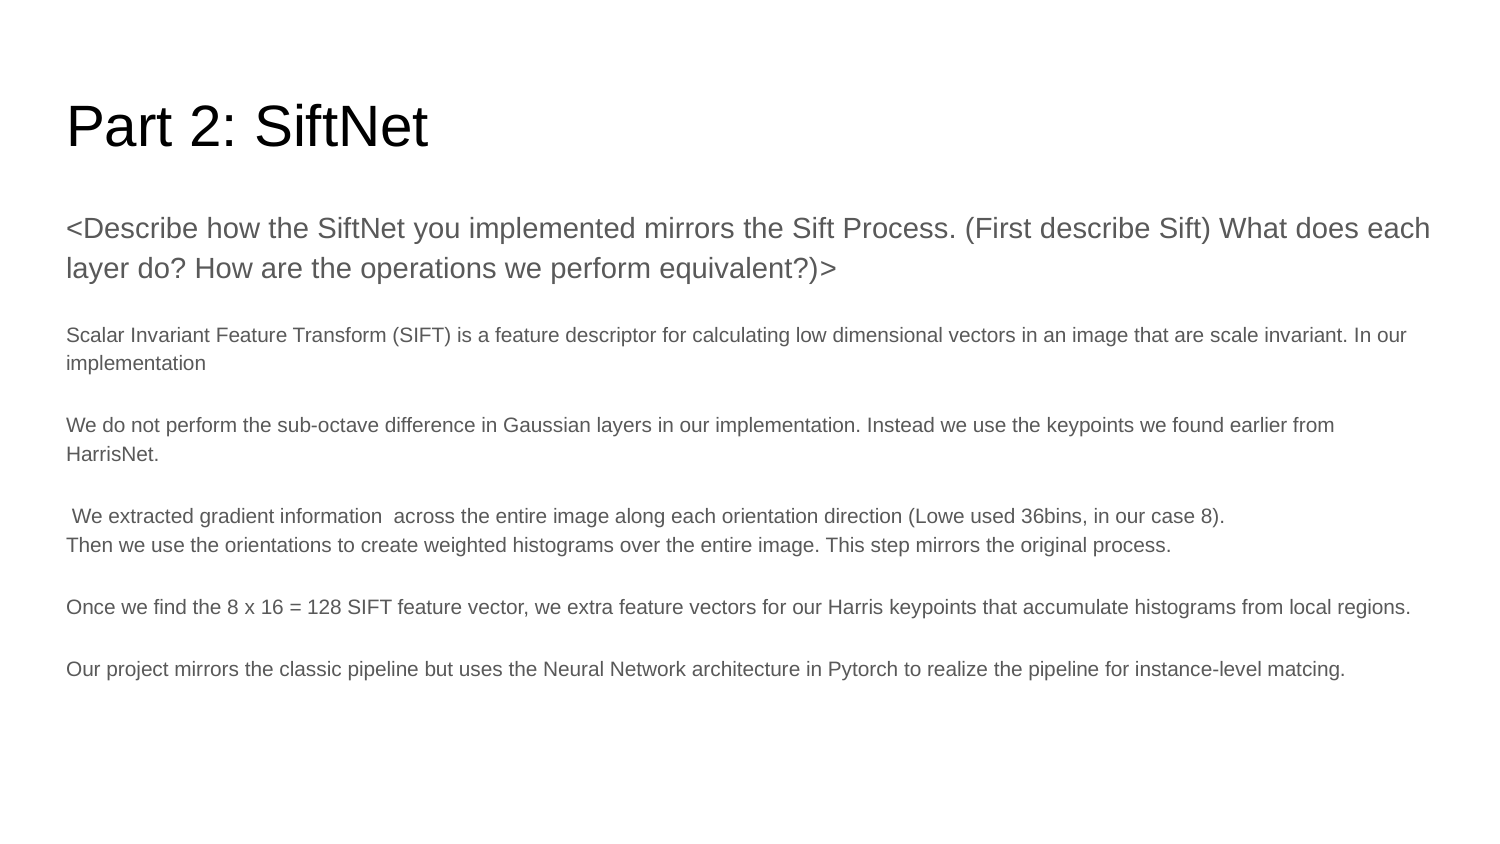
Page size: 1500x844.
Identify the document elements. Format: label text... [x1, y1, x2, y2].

title Part 2: SiftNet [51, 72, 1449, 167]
list <Describe how the SiftNet you implemented mirrors the Sift Process. (First describe Sift) What does each layer do? How are the operations we perform equivalent?)> Scalar Invariant Feature Transform (SIFT) is a feature descriptor for calculating low dimensional vectors in an image that are scale invariant. In our implementation We do not perform the sub-octave difference in Gaussian layers in our implementation. Instead we use the keypoints we found earlier from HarrisNet. We extracted gradient information across the entire image along each orientation direction (Lowe used 36bins, in our case 8). Then we use the orientations to create weighted histograms over the entire image. This step mirrors the original process. Once we find the 8 x 16 = 128 SIFT feature vector, we extra feature vectors for our Harris keypoints that accumulate histograms from local regions. Our project mirrors the classic pipeline but uses the Neural Network architecture in Pytorch to realize the pipeline for instance-level matcing. [51, 189, 1449, 750]
